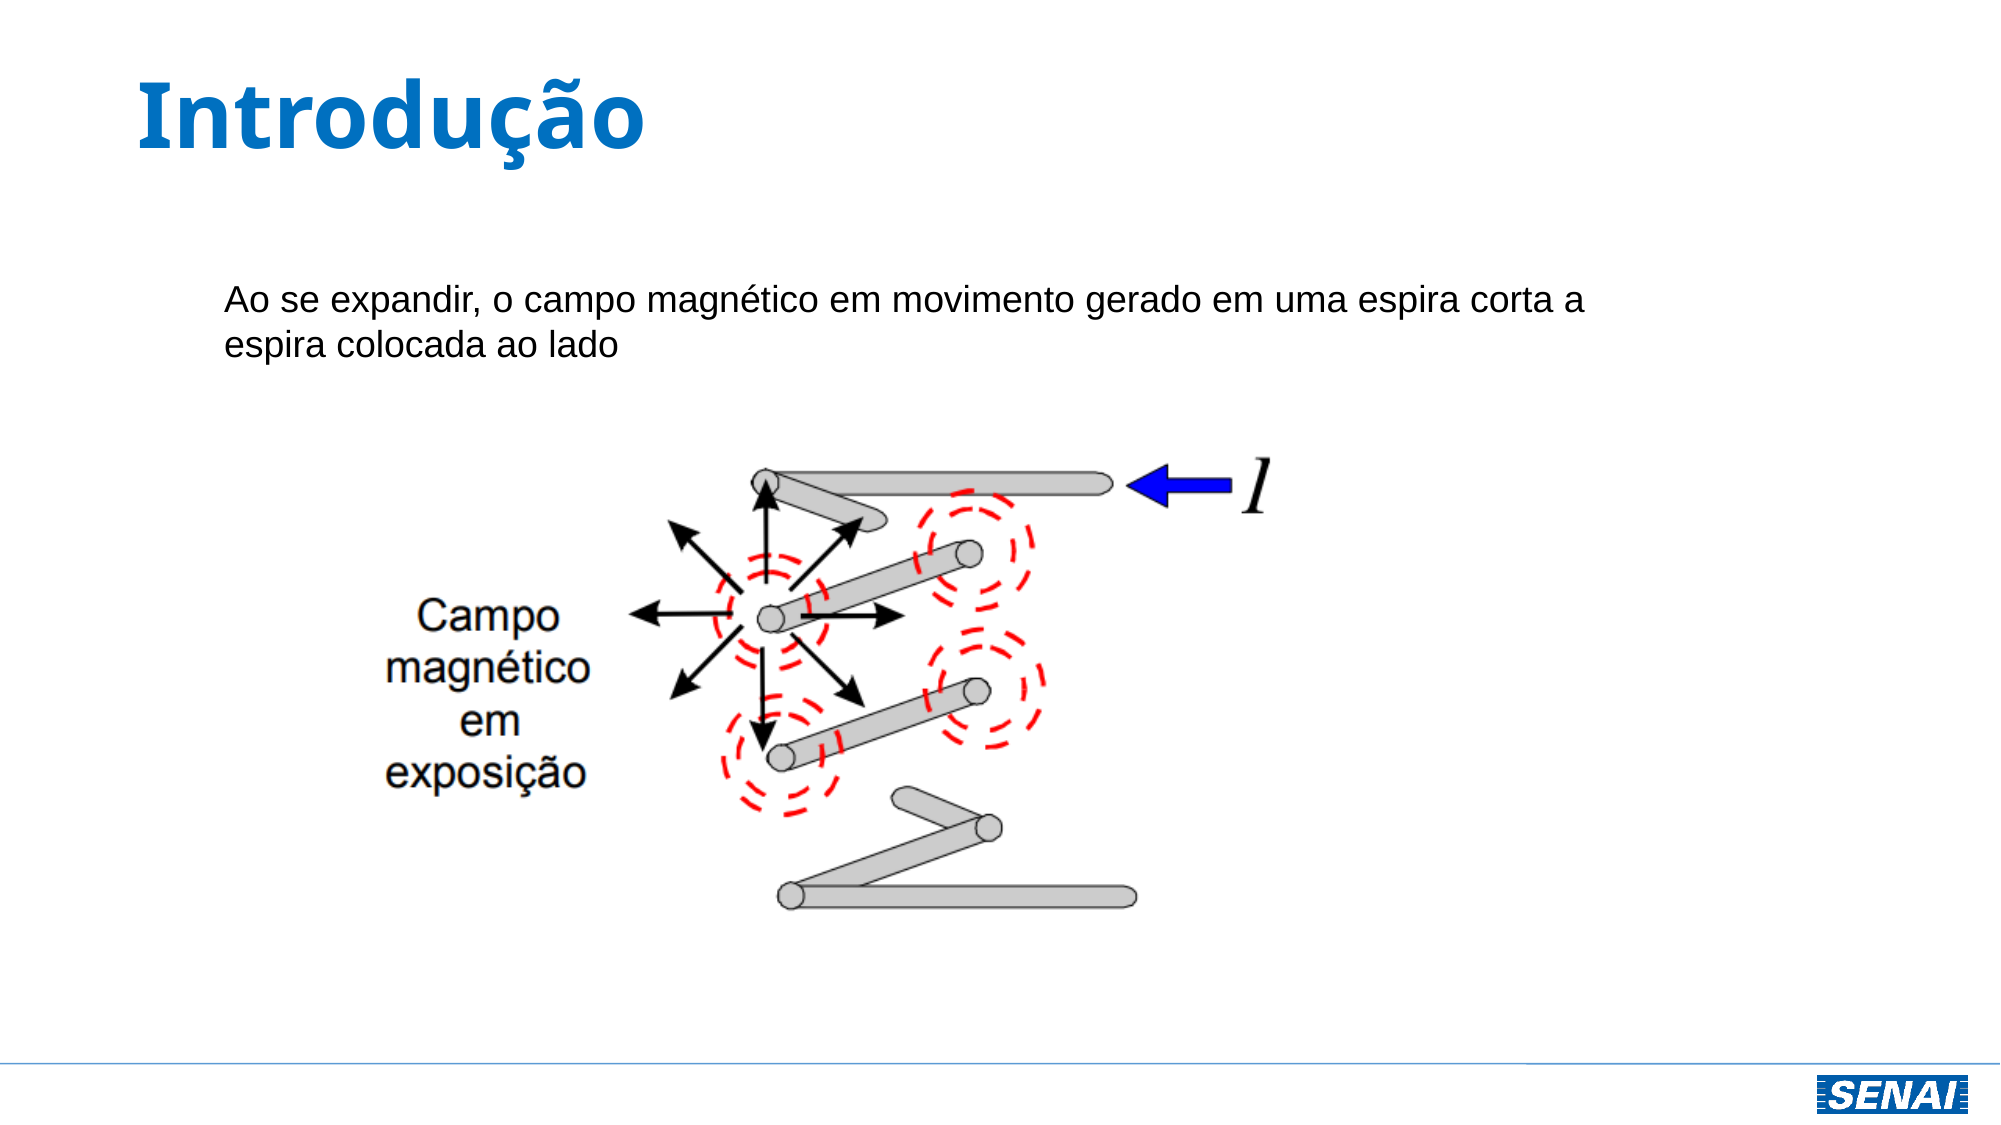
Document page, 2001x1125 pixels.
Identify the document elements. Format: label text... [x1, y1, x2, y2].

text_box Ao se expandir, o campo magnético em movimento gerado em uma espira corta a espira colocada ao lado [209, 267, 1618, 373]
title Introdução [137, 59, 1831, 177]
picture [271, 429, 1439, 941]
picture [1817, 1075, 1968, 1114]
